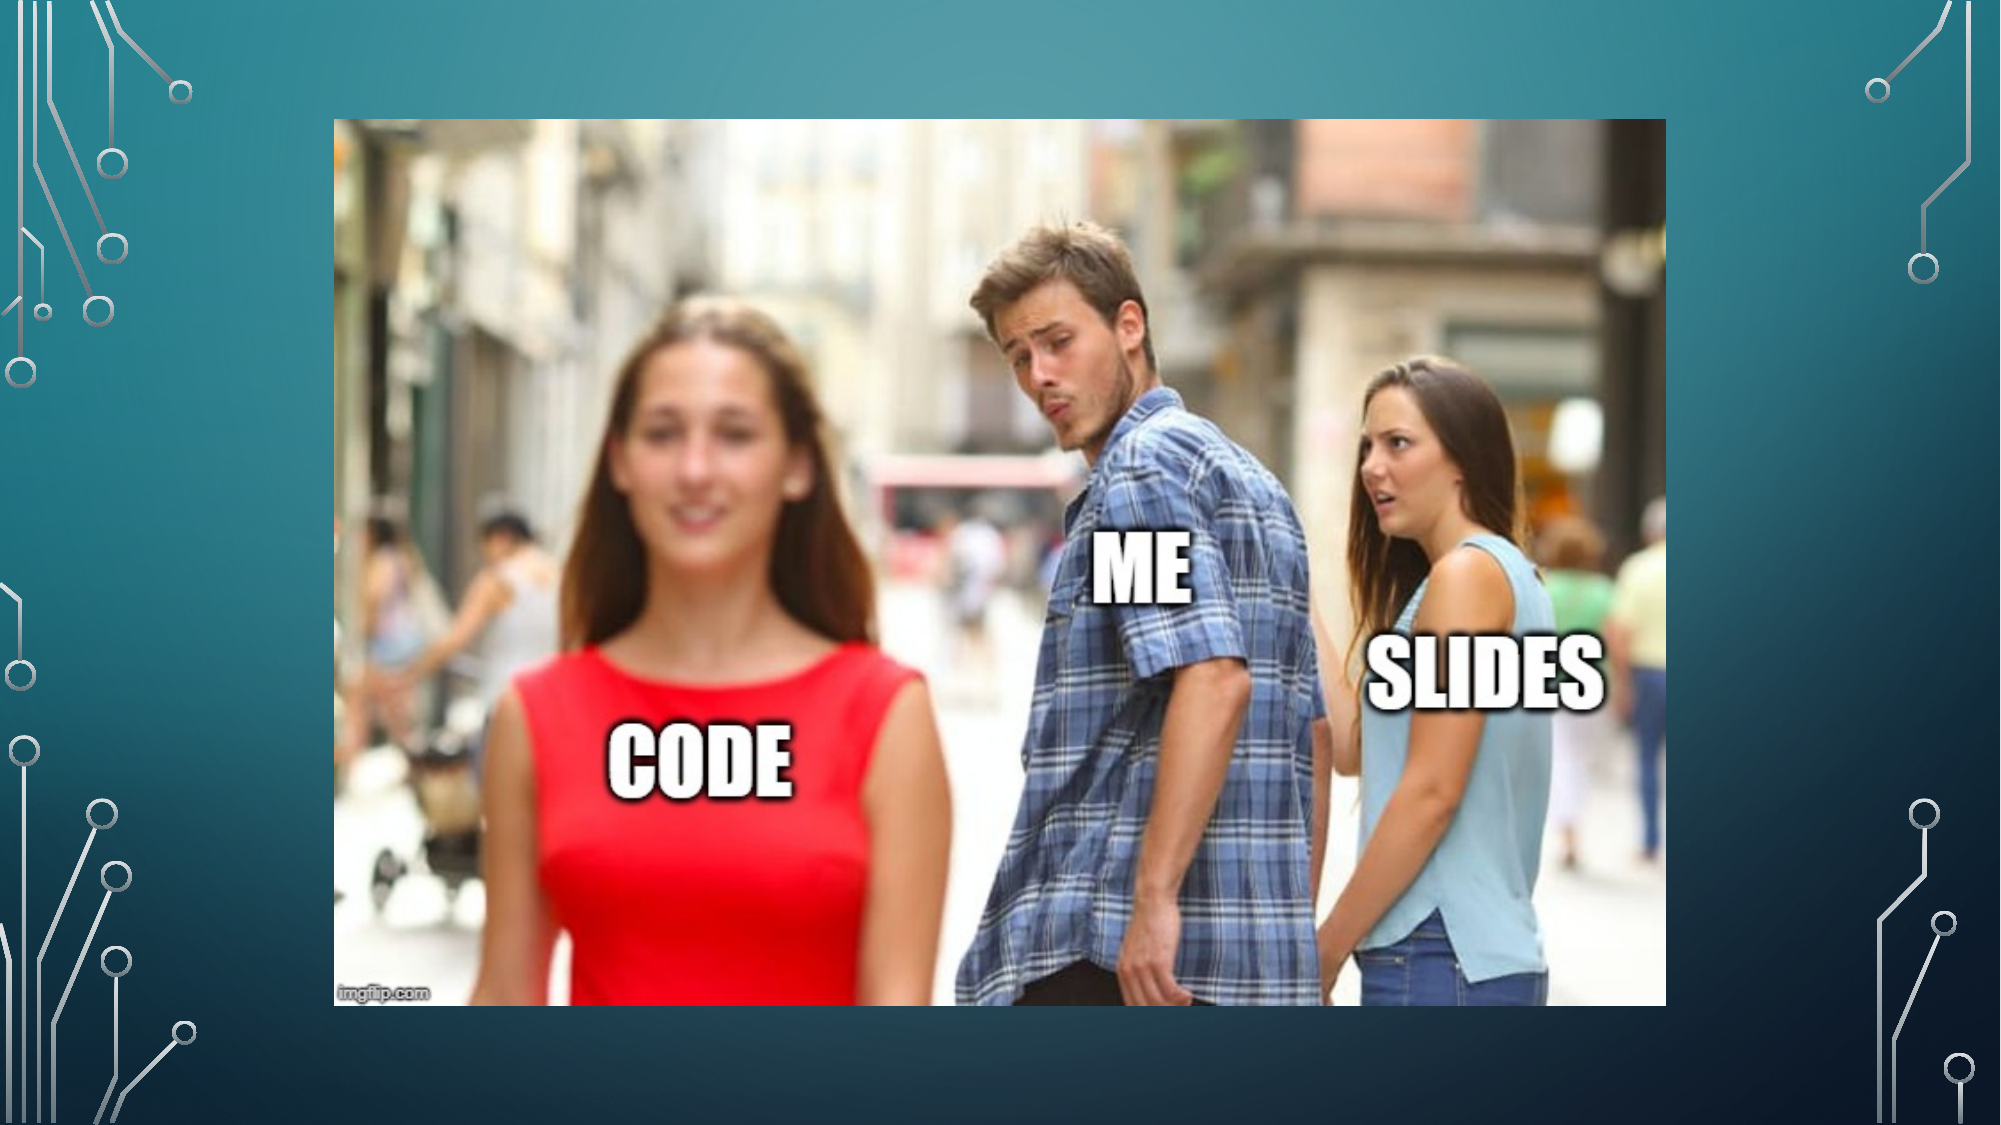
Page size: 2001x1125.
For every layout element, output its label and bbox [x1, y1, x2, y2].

picture [334, 118, 1666, 1007]
